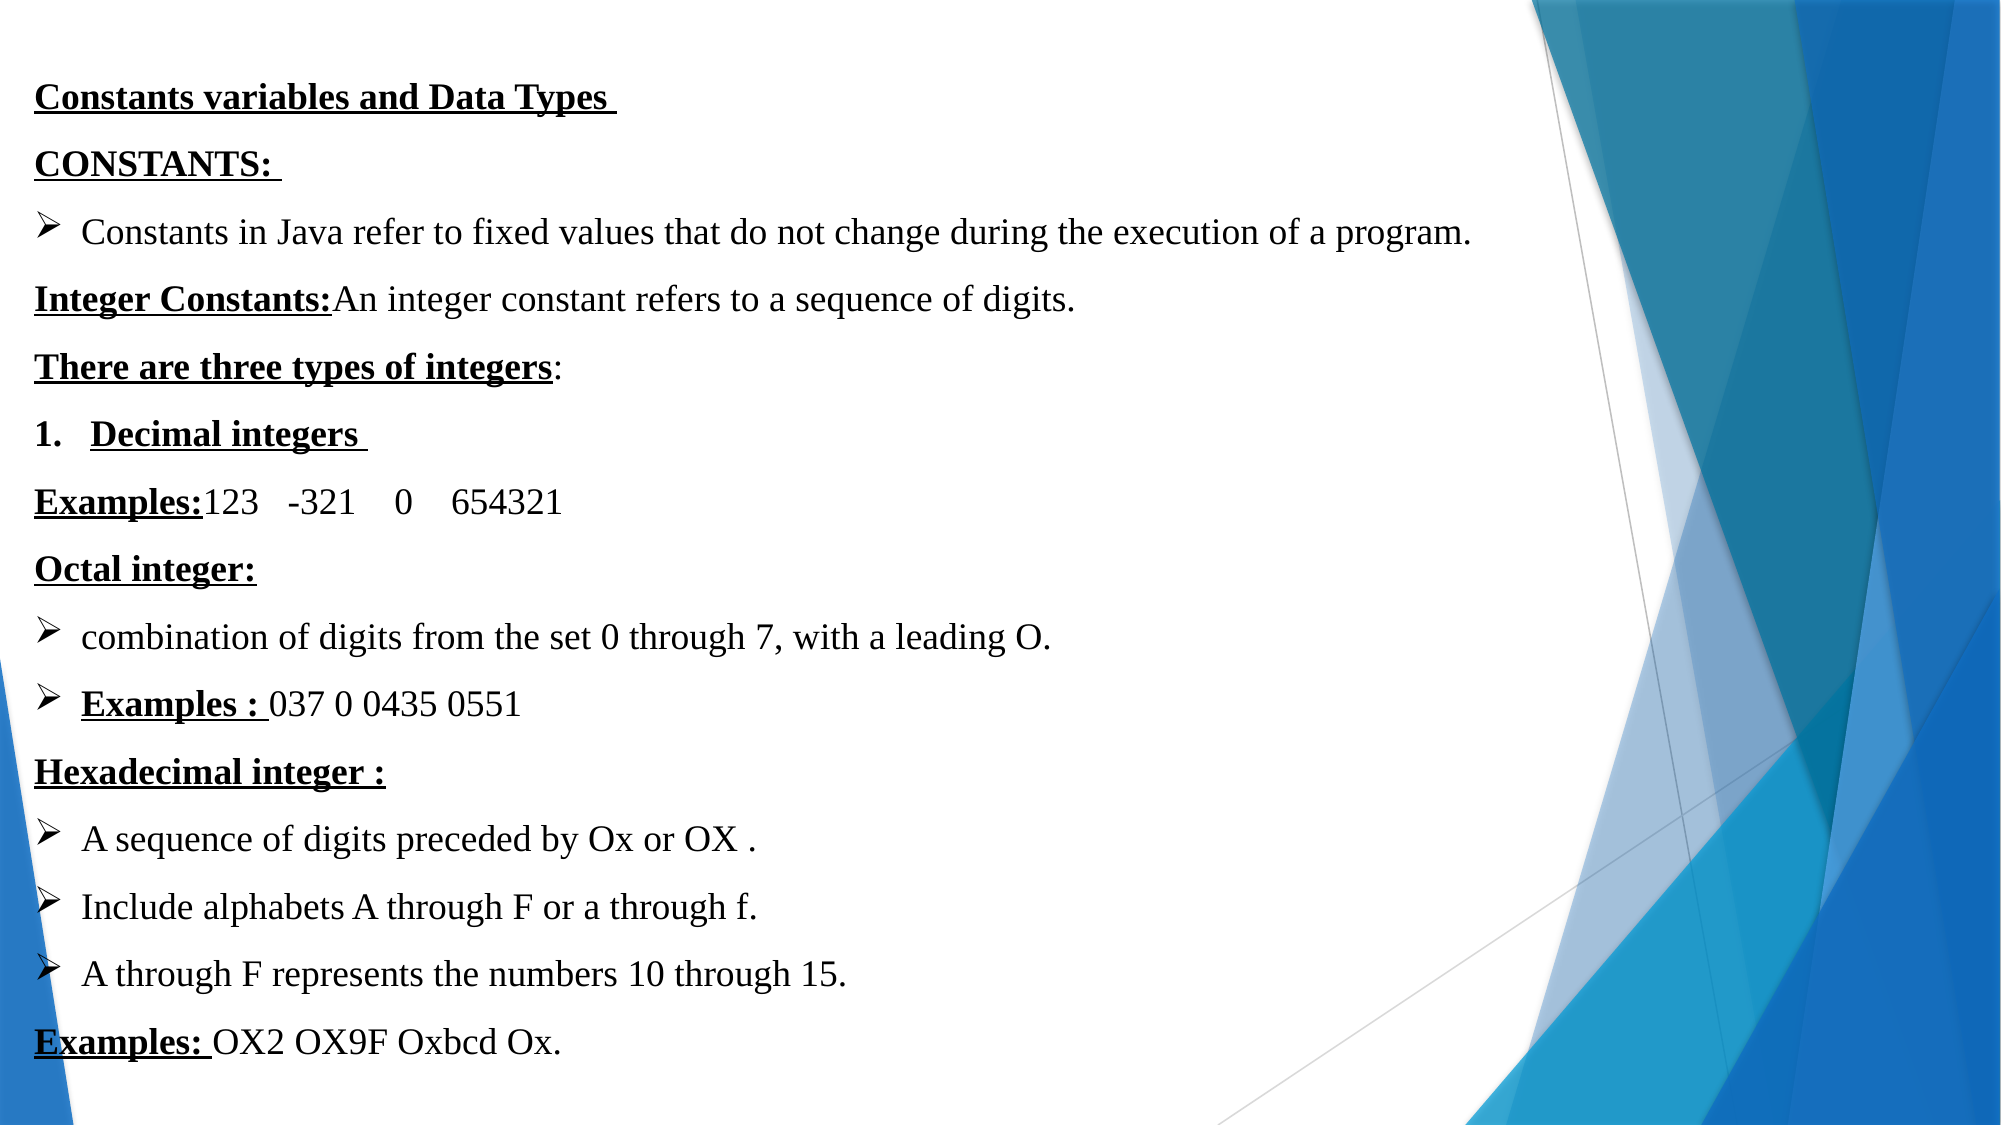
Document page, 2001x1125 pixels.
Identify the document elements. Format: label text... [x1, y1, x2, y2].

text_box Constants variables and Data Types CONSTANTS: Constants in Java refer to fixed values that do not change during the execution of a program. Integer Constants:An integer constant refers to a sequence of digits. There are three types of integers: Decimal integers Examples:123 -321 0 654321 Octal integer: combination of digits from the set 0 through 7, with a leading O. Examples : 037 0 0435 0551 Hexadecimal integer : A sequence of digits preceded by Ox or OX . Include alphabets A through F or a through f. A through F represents the numbers 10 through 15. Examples: OX2 OX9F Oxbcd Ox. [19, 41, 1950, 1070]
